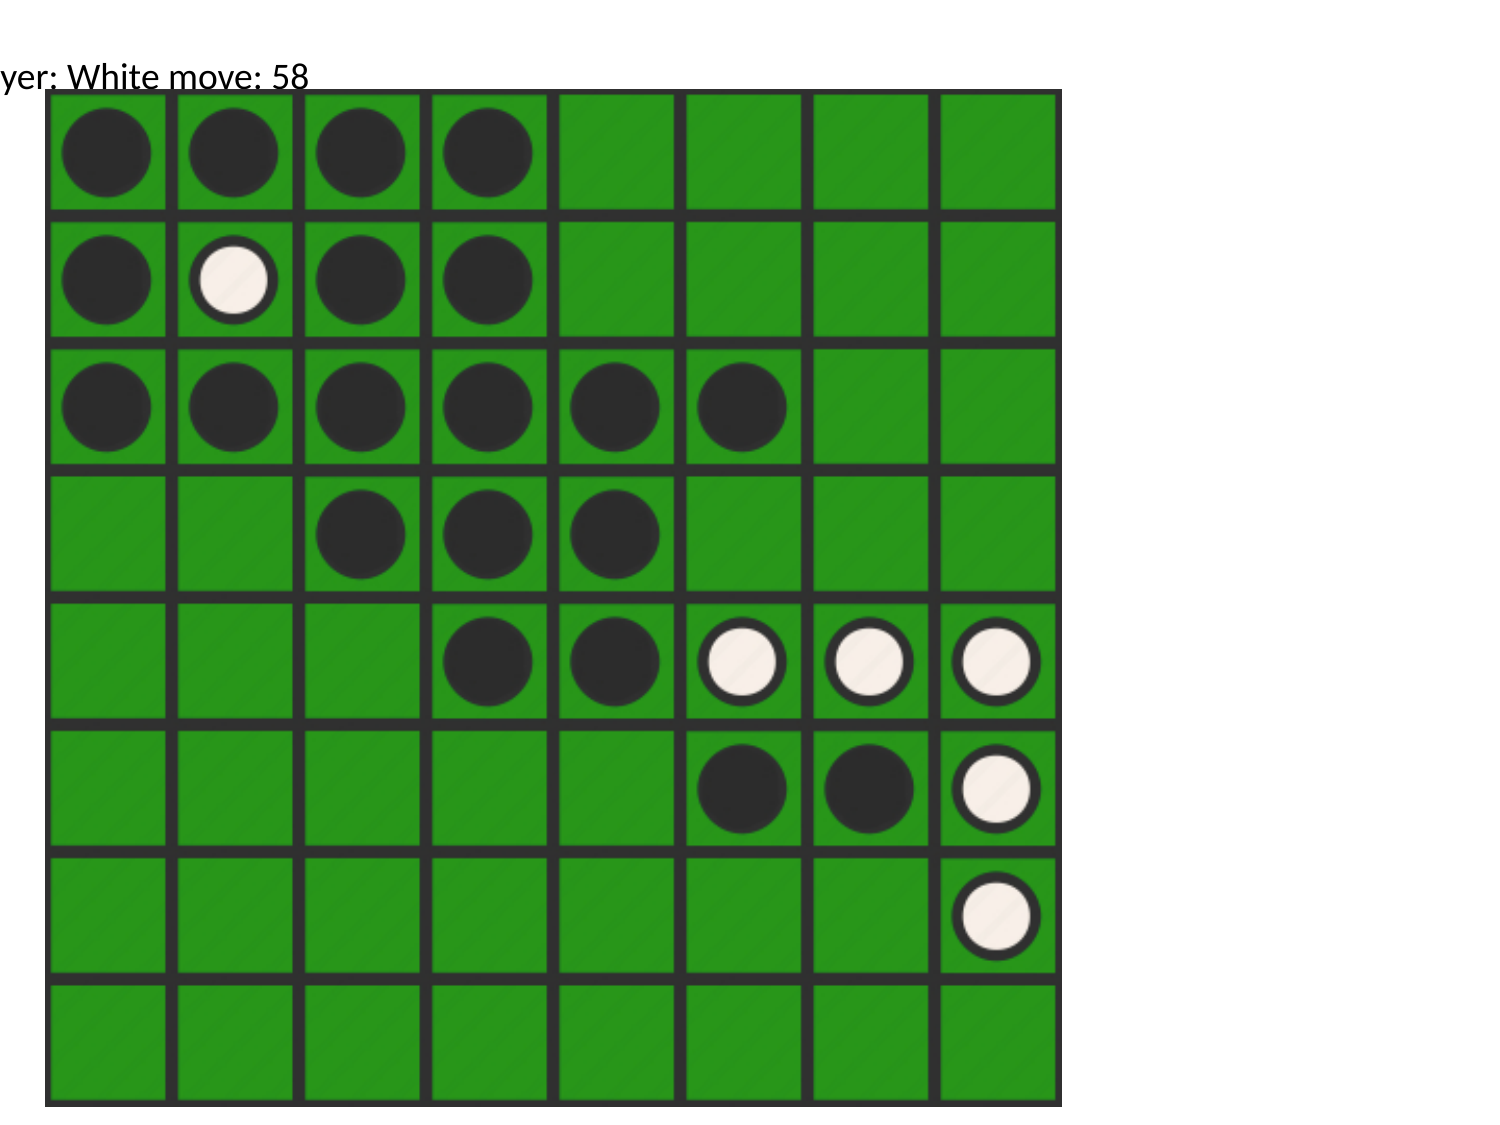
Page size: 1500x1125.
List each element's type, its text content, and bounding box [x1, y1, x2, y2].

text_box turn: 22 player: White move: 58 [0, 44, 325, 105]
picture [44, 89, 1062, 1107]
